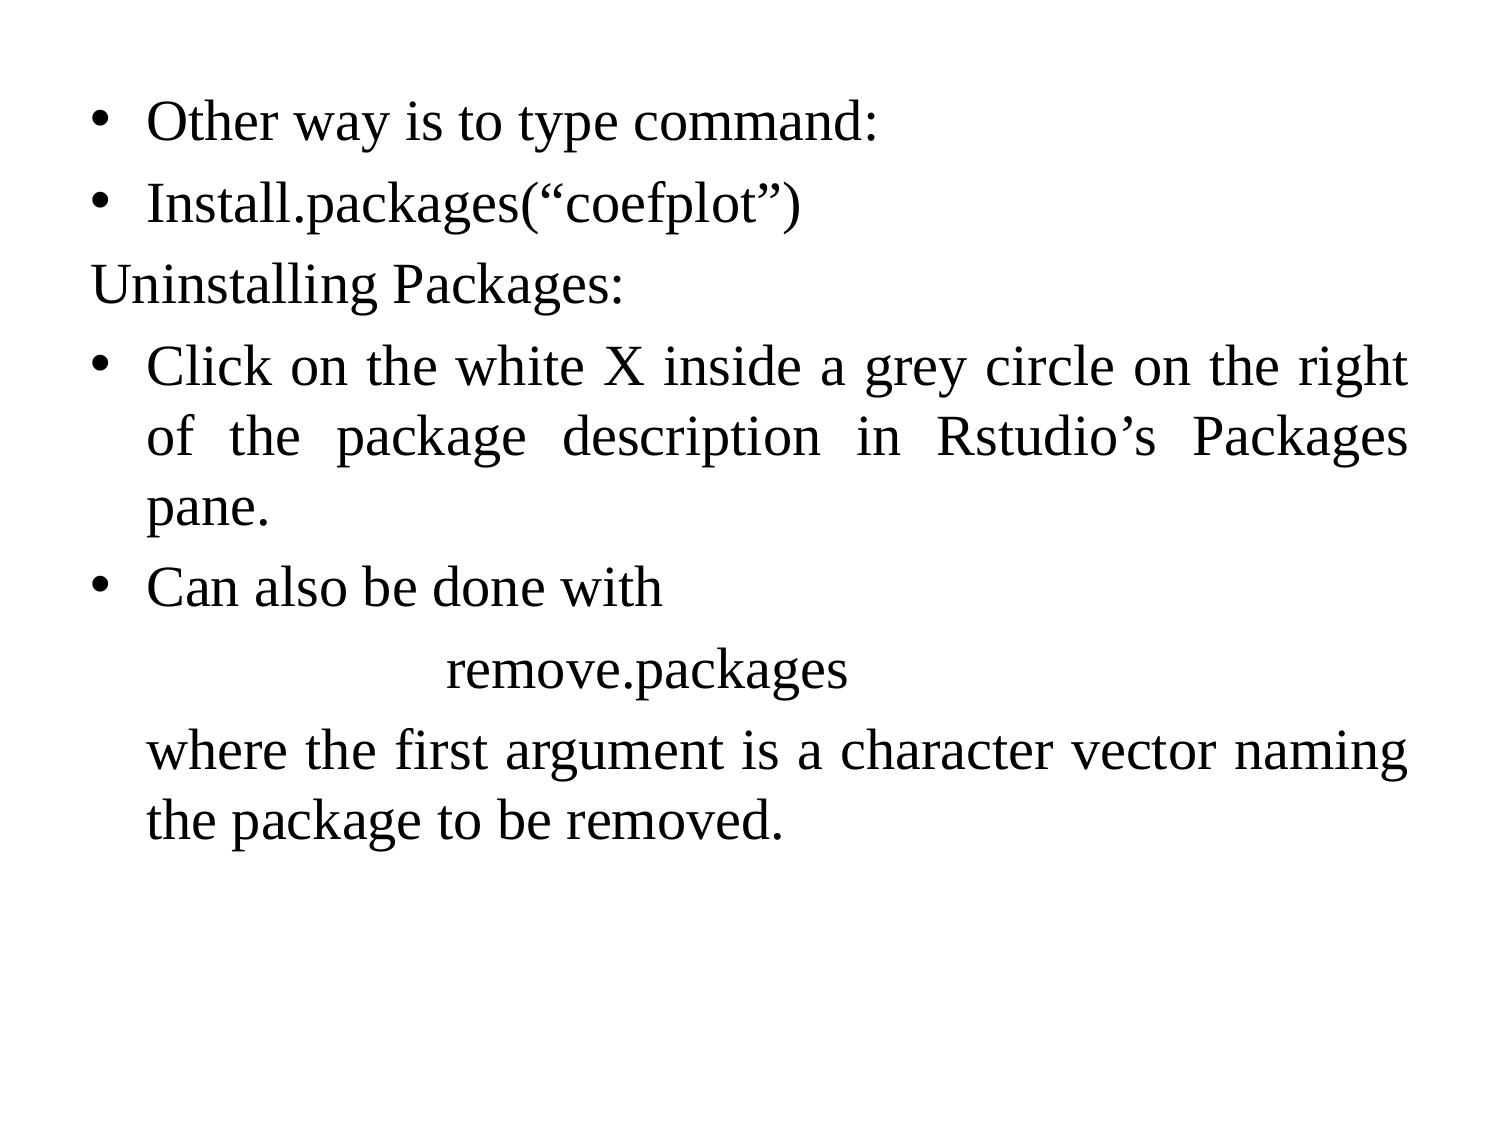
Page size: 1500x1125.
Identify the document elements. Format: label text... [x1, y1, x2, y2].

list Other way is to type command: Install.packages(“coefplot”) Uninstalling Packages: Click on the white X inside a grey circle on the right of the package description in Rstudio’s Packages pane. Can also be done with remove.packages where the first argument is a character vector naming the package to be removed. [75, 75, 1425, 1005]
